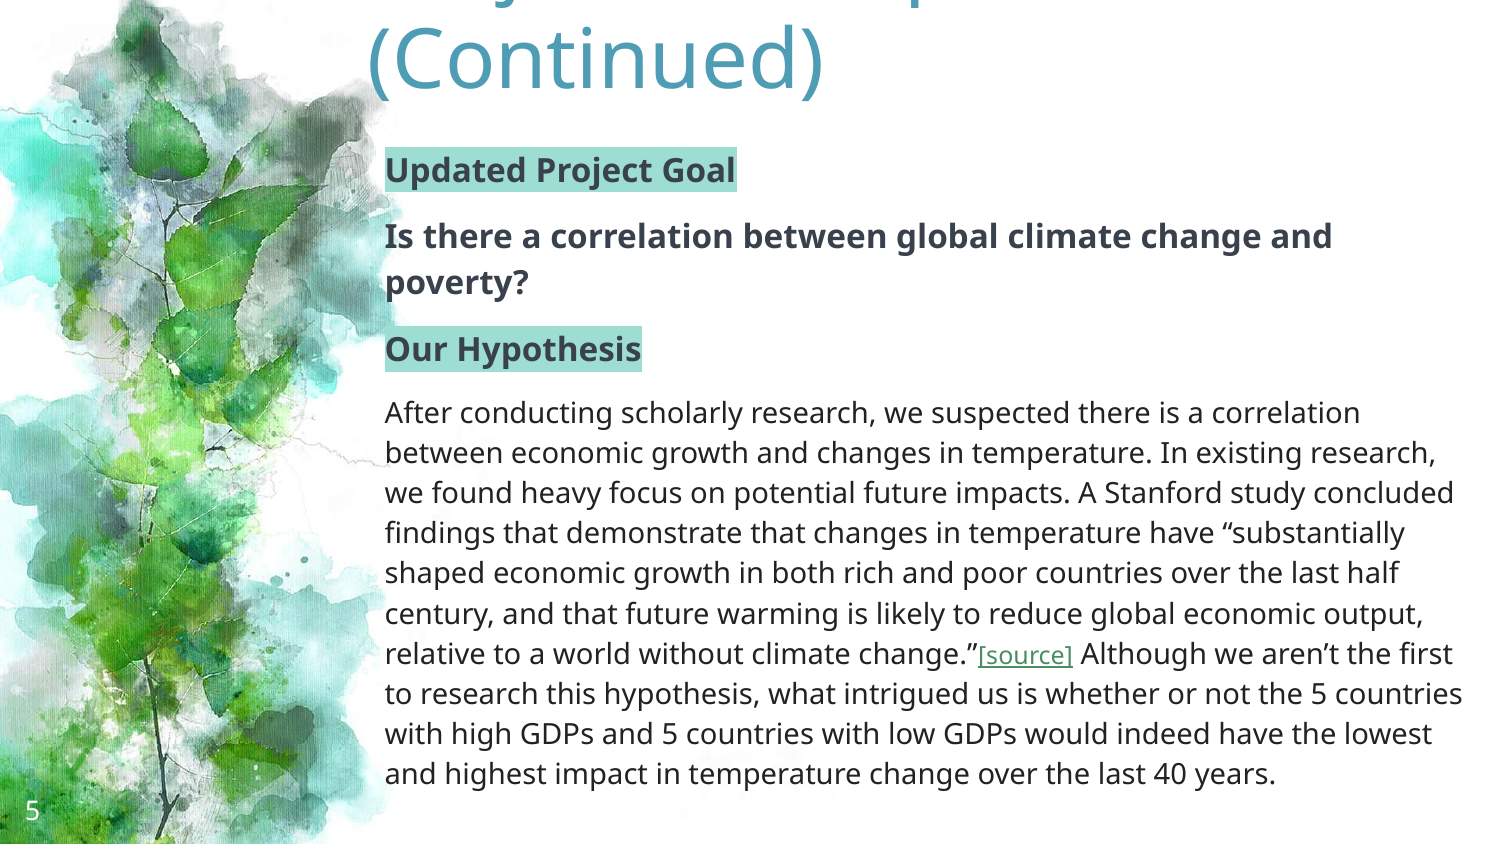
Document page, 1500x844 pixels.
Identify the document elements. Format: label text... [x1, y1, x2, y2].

list Updated Project Goal Is there a correlation between global climate change and poverty? Our Hypothesis After conducting scholarly research, we suspected there is a correlation between economic growth and changes in temperature. In existing research, we found heavy focus on potential future impacts. A Stanford study concluded findings that demonstrate that changes in temperature have “substantially shaped economic growth in both rich and poor countries over the last half century, and that future warming is likely to reduce global economic output, relative to a world without climate change.”[source] Although we aren’t the first to research this hypothesis, what intrigued us is whether or not the 5 countries with high GDPs and 5 countries with low GDPs would indeed have the lowest and highest impact in temperature change over the last 40 years. [384, 142, 1478, 832]
picture [0, 0, 1500, 844]
title Project Description (Continued) [367, 0, 1495, 105]
slide_number ‹#› [24, 779, 115, 844]
